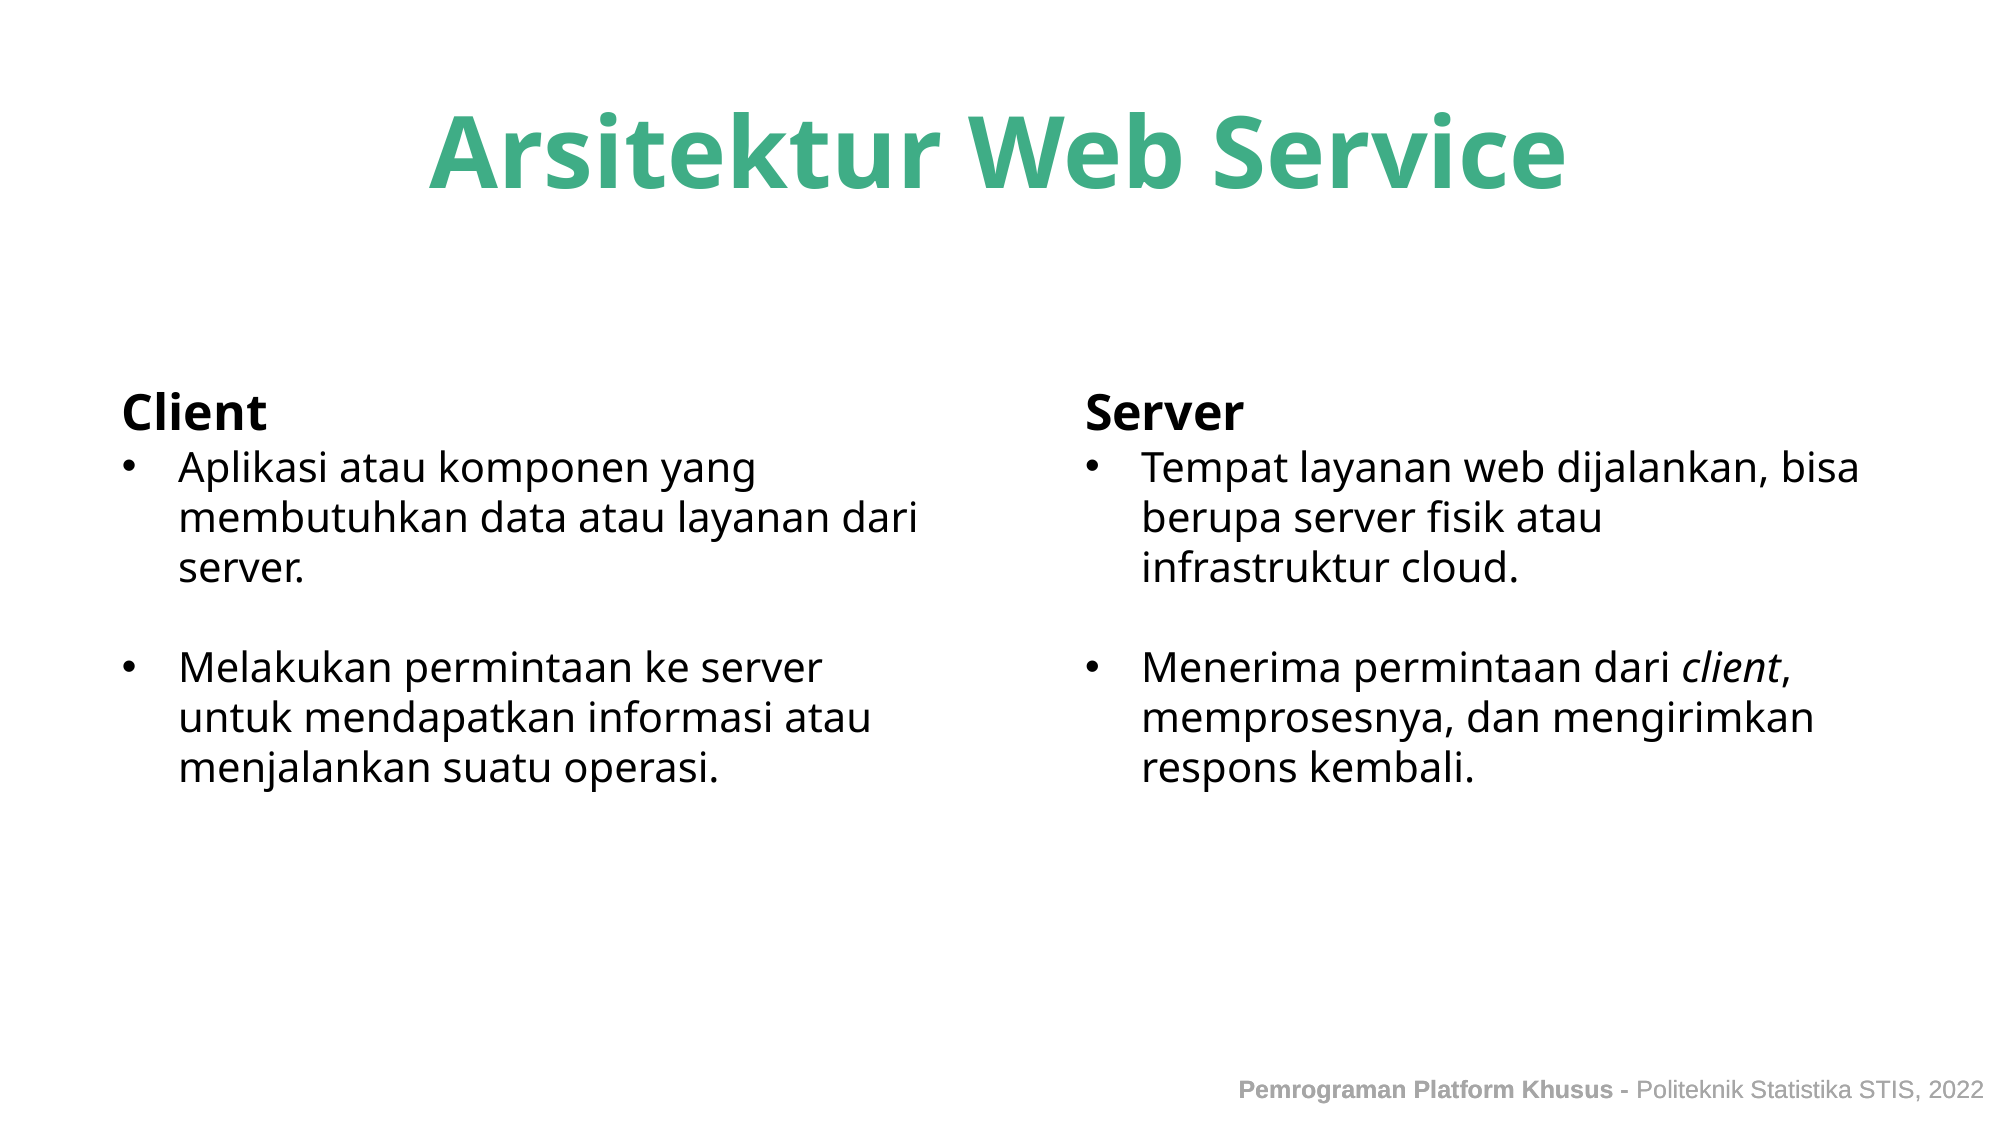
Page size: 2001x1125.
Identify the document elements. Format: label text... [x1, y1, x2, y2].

text_box Arsitektur Web Service [277, 80, 1723, 216]
text_box Client Aplikasi atau komponen yang membutuhkan data atau layanan dari server. Melakukan permintaan ke server untuk mendapatkan informasi atau menjalankan suatu operasi. [107, 373, 950, 799]
text_box Pemrograman Platform Khusus - Politeknik Statistika STIS, 2022 [1142, 1066, 2000, 1112]
text_box Server Tempat layanan web dijalankan, bisa berupa server fisik atau infrastruktur cloud. Menerima permintaan dari client, memprosesnya, dan mengirimkan respons kembali. [1070, 373, 1877, 799]
